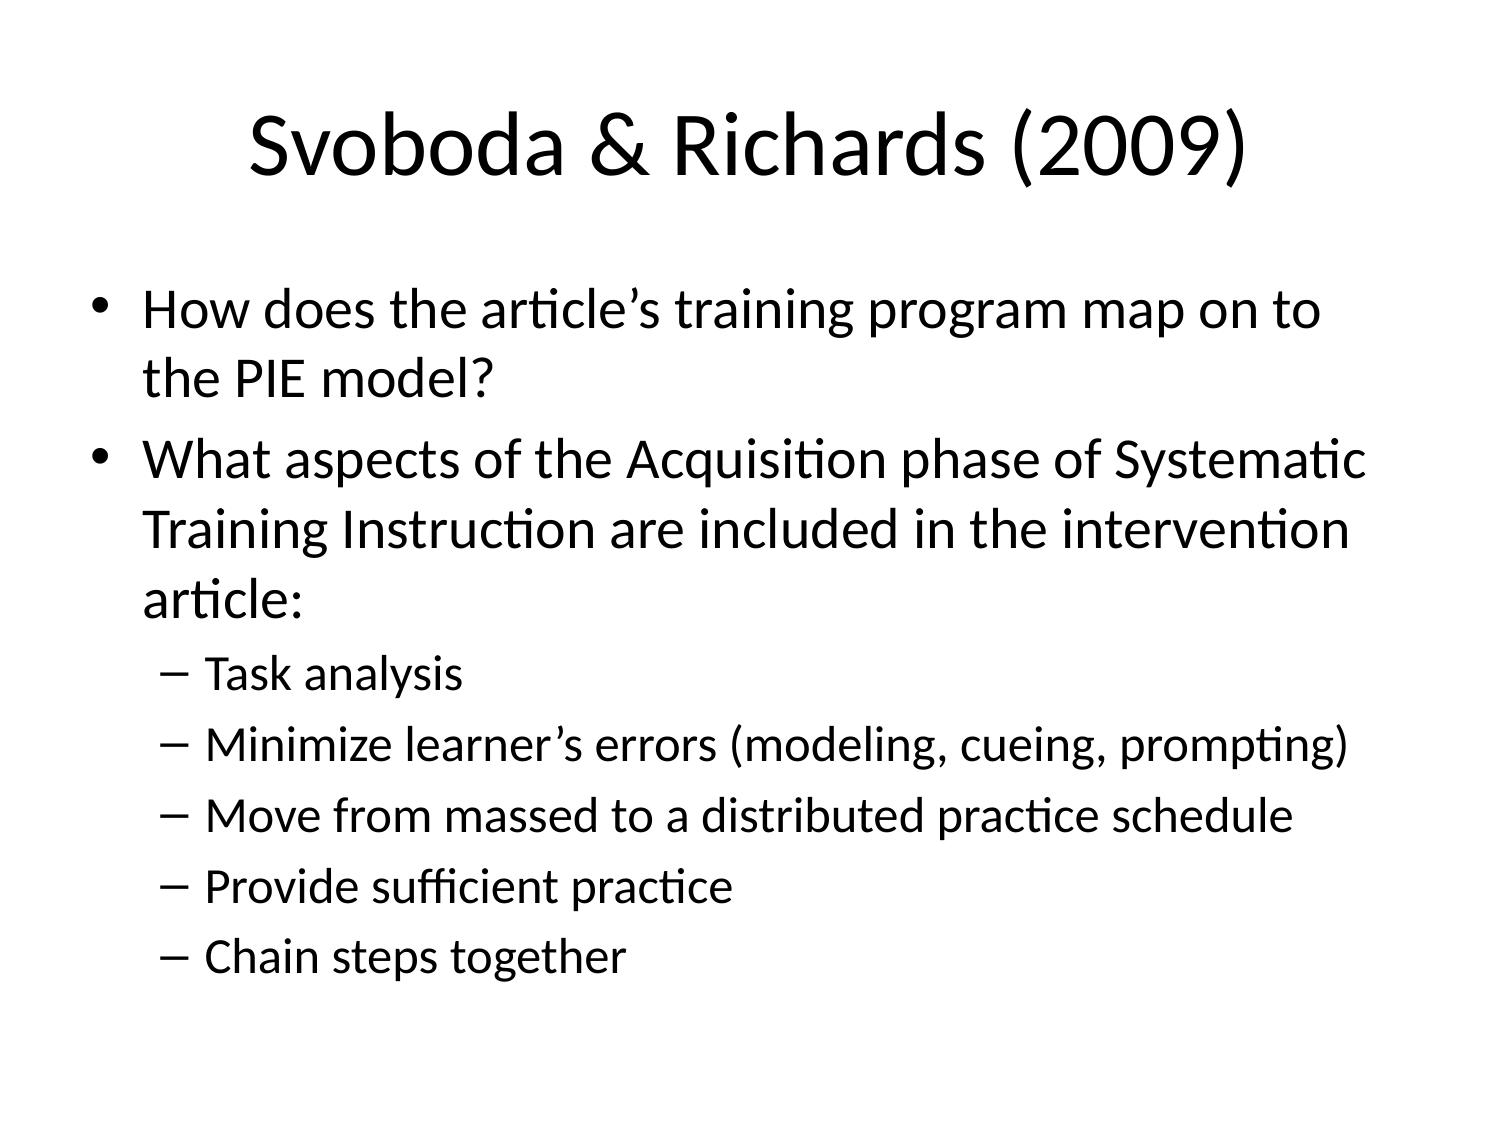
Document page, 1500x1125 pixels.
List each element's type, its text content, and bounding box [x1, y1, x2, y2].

list How does the article’s training program map on to the PIE model? What aspects of the Acquisition phase of Systematic Training Instruction are included in the intervention article: Task analysis Minimize learner’s errors (modeling, cueing, prompting) Move from massed to a distributed practice schedule Provide sufficient practice Chain steps together [75, 262, 1425, 1005]
title Svoboda & Richards (2009) [75, 45, 1425, 233]
